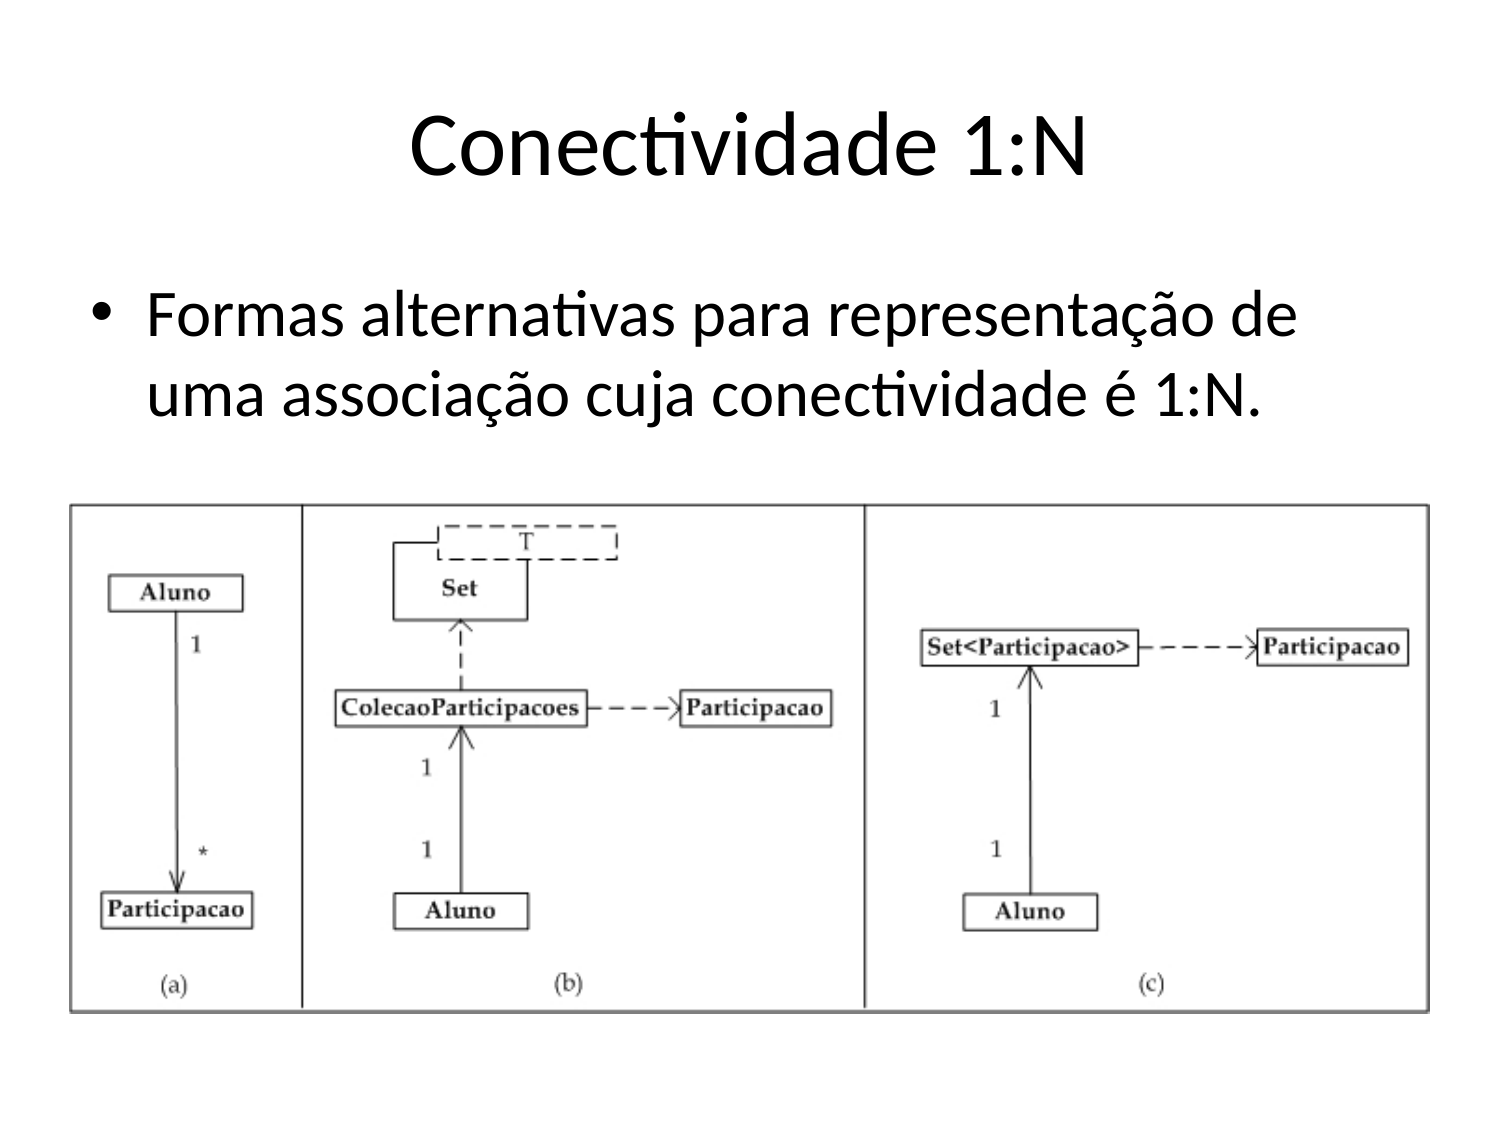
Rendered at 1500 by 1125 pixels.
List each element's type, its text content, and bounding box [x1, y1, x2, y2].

list Formas alternativas para representação de uma associação cuja conectividade é 1:N. [75, 262, 1425, 501]
picture [69, 503, 1431, 1014]
title Conectividade 1:N [75, 45, 1425, 233]
